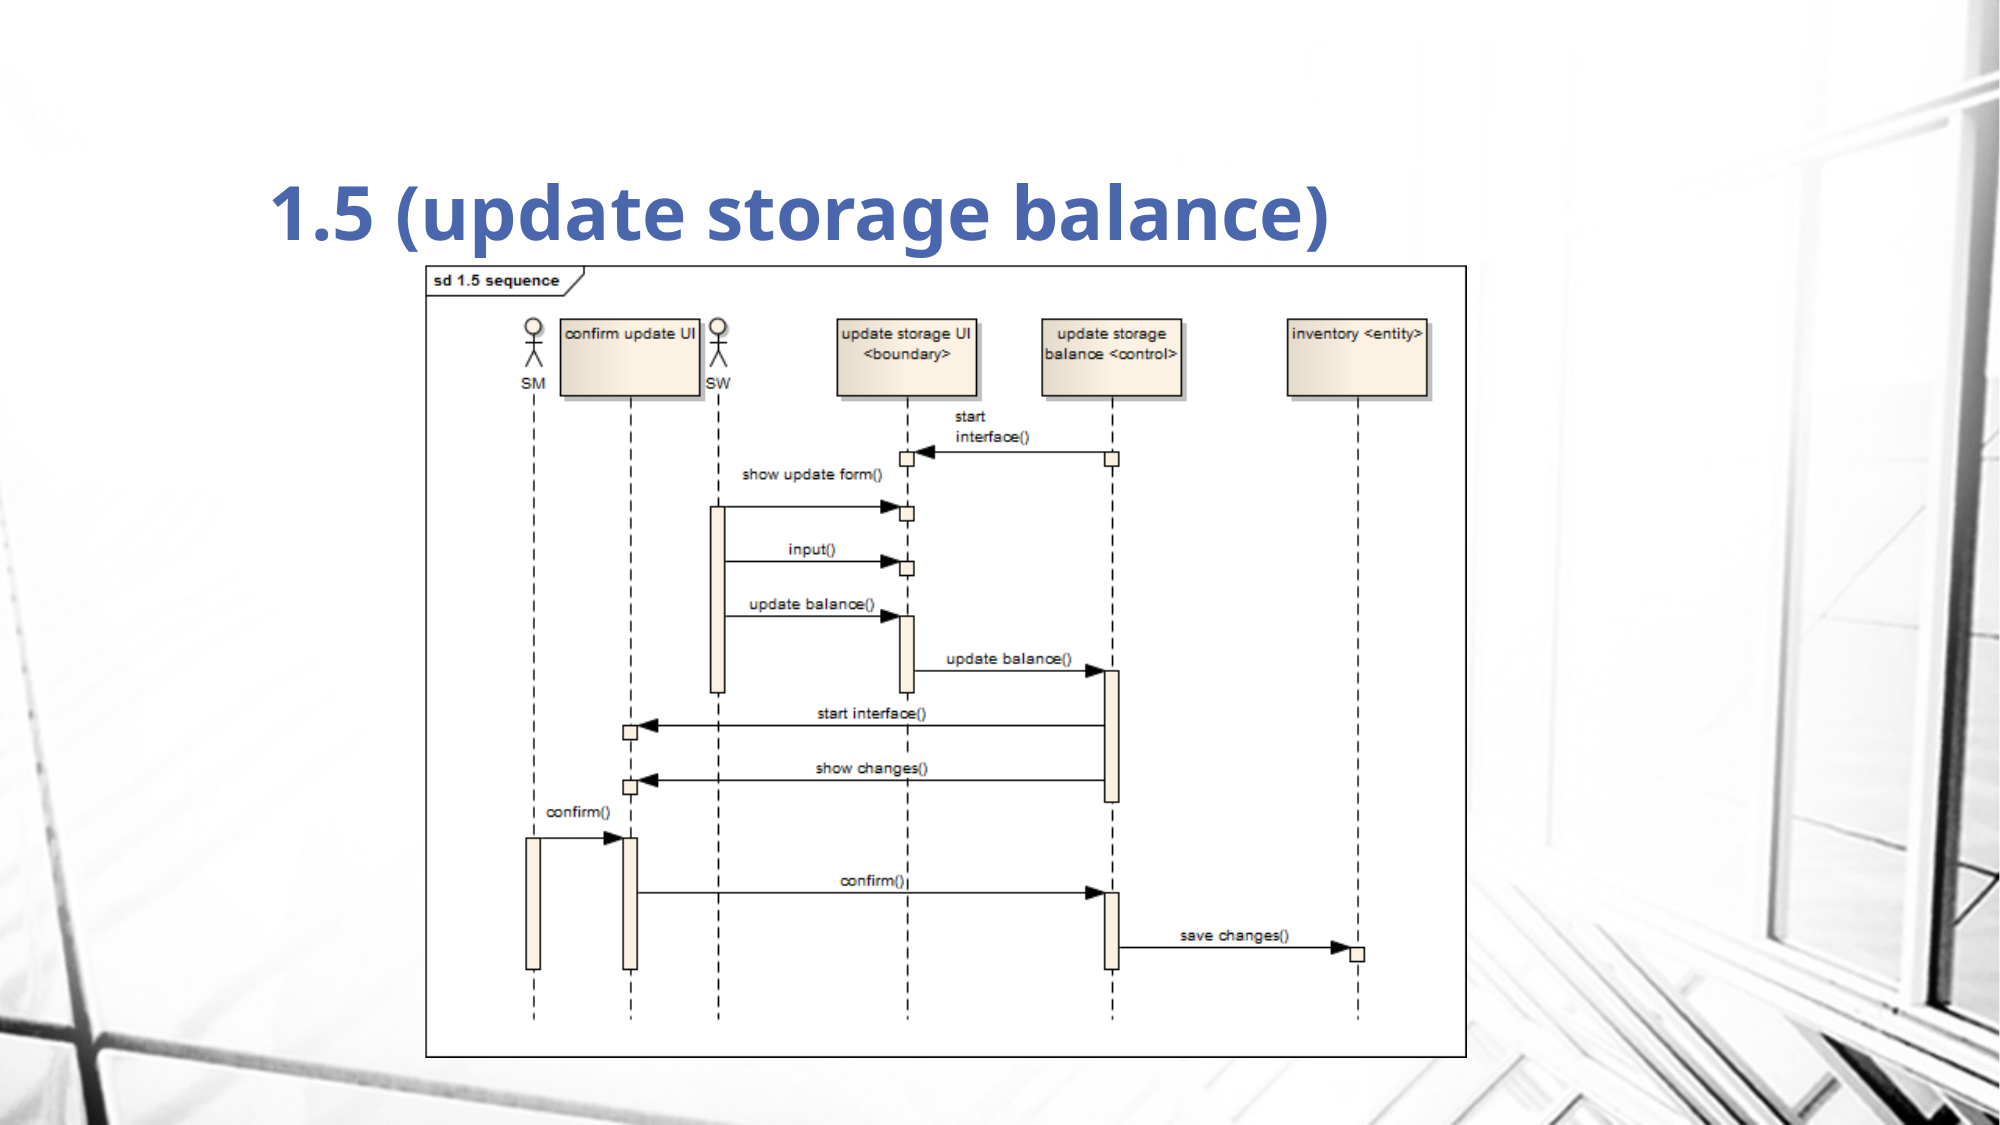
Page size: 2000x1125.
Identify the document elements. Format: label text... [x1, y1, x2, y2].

picture [0, 0, 2000, 1125]
title 1.5 (update storage balance) [0, 87, 1425, 263]
